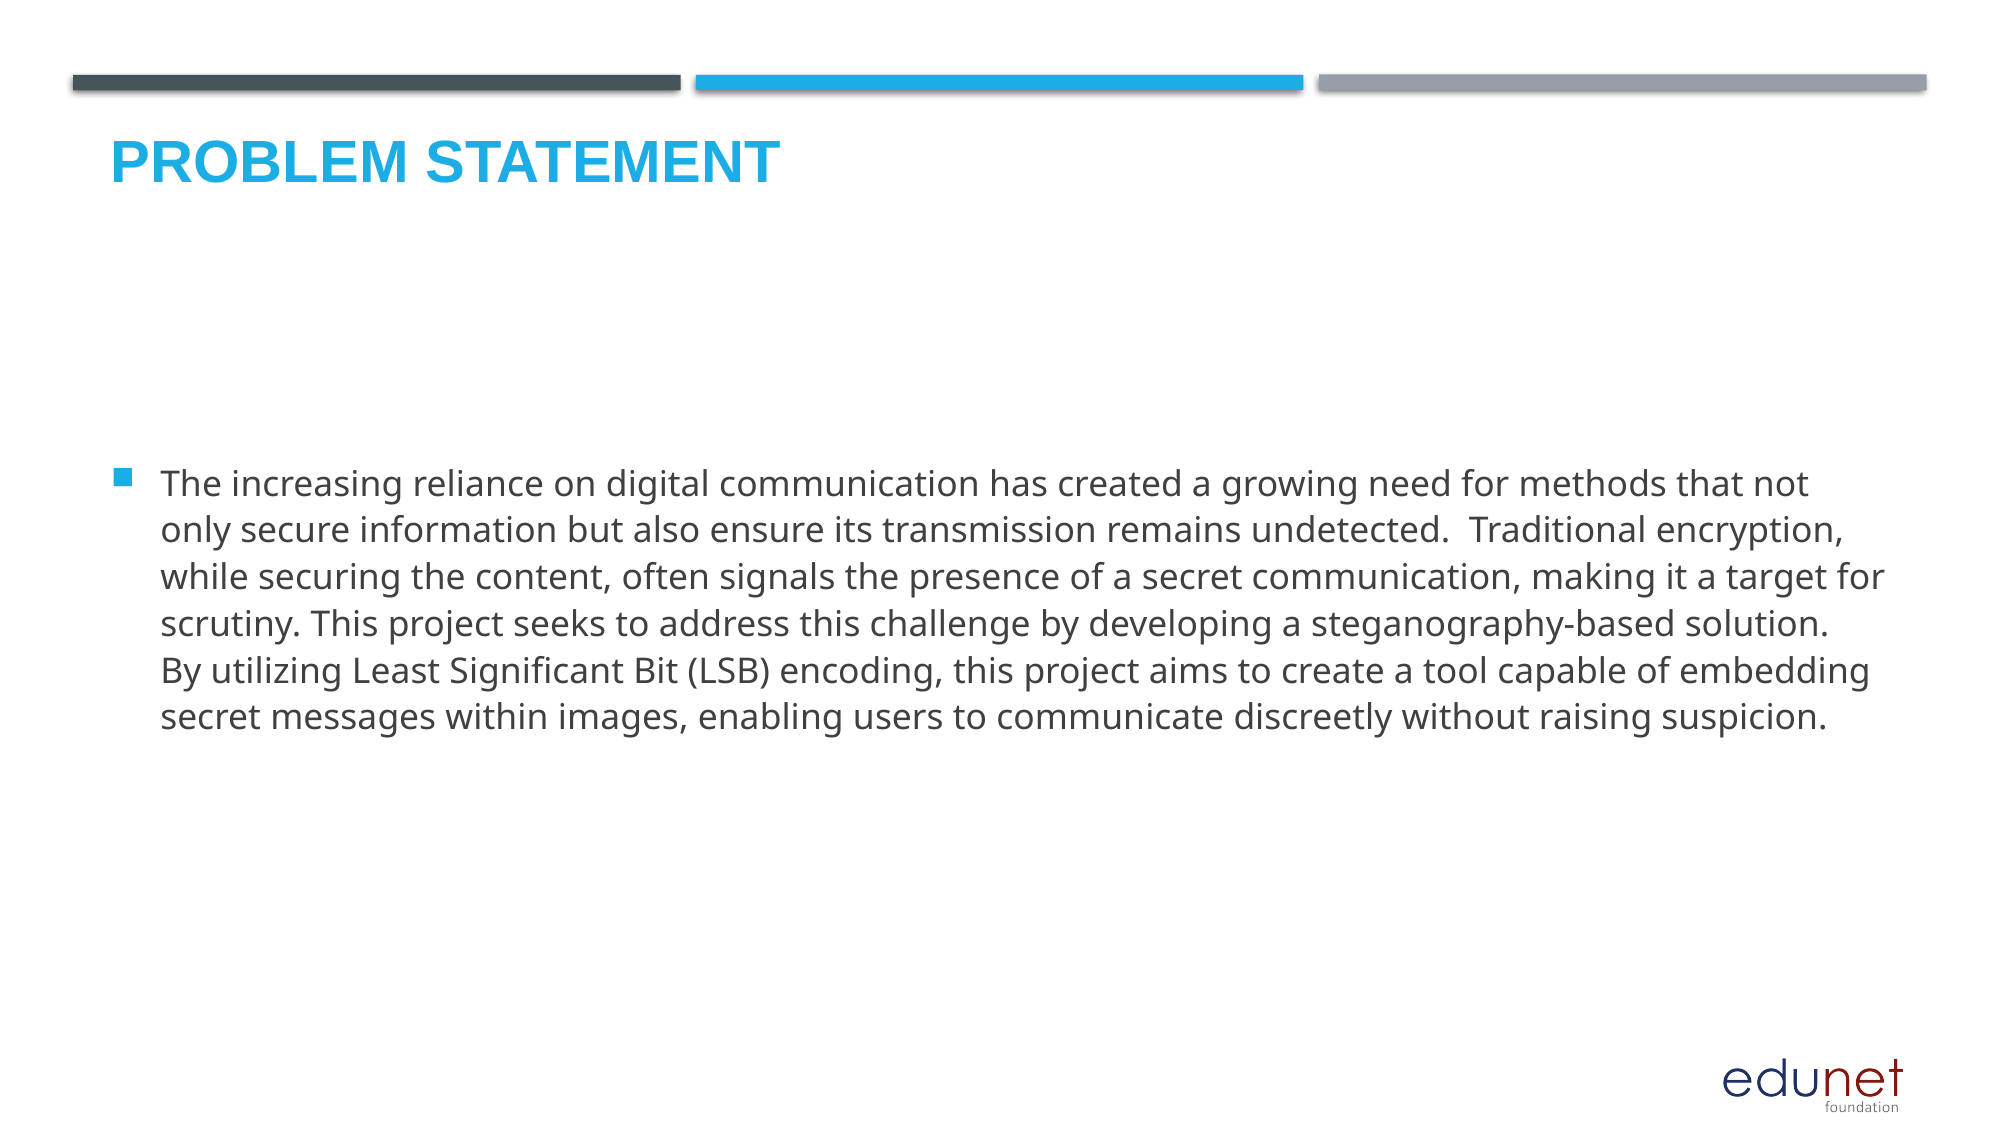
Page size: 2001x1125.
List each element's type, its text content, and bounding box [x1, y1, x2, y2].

title Problem Statement [95, 115, 1905, 203]
picture [1719, 1056, 1905, 1116]
list The increasing reliance on digital communication has created a growing need for methods that not only secure information but also ensure its transmission remains undetected. Traditional encryption, while securing the content, often signals the presence of a secret communication, making it a target for scrutiny. This project seeks to address this challenge by developing a steganography-based solution. By utilizing Least Significant Bit (LSB) encoding, this project aims to create a tool capable of embedding secret messages within images, enabling users to communicate discreetly without raising suspicion. [95, 213, 1905, 981]
